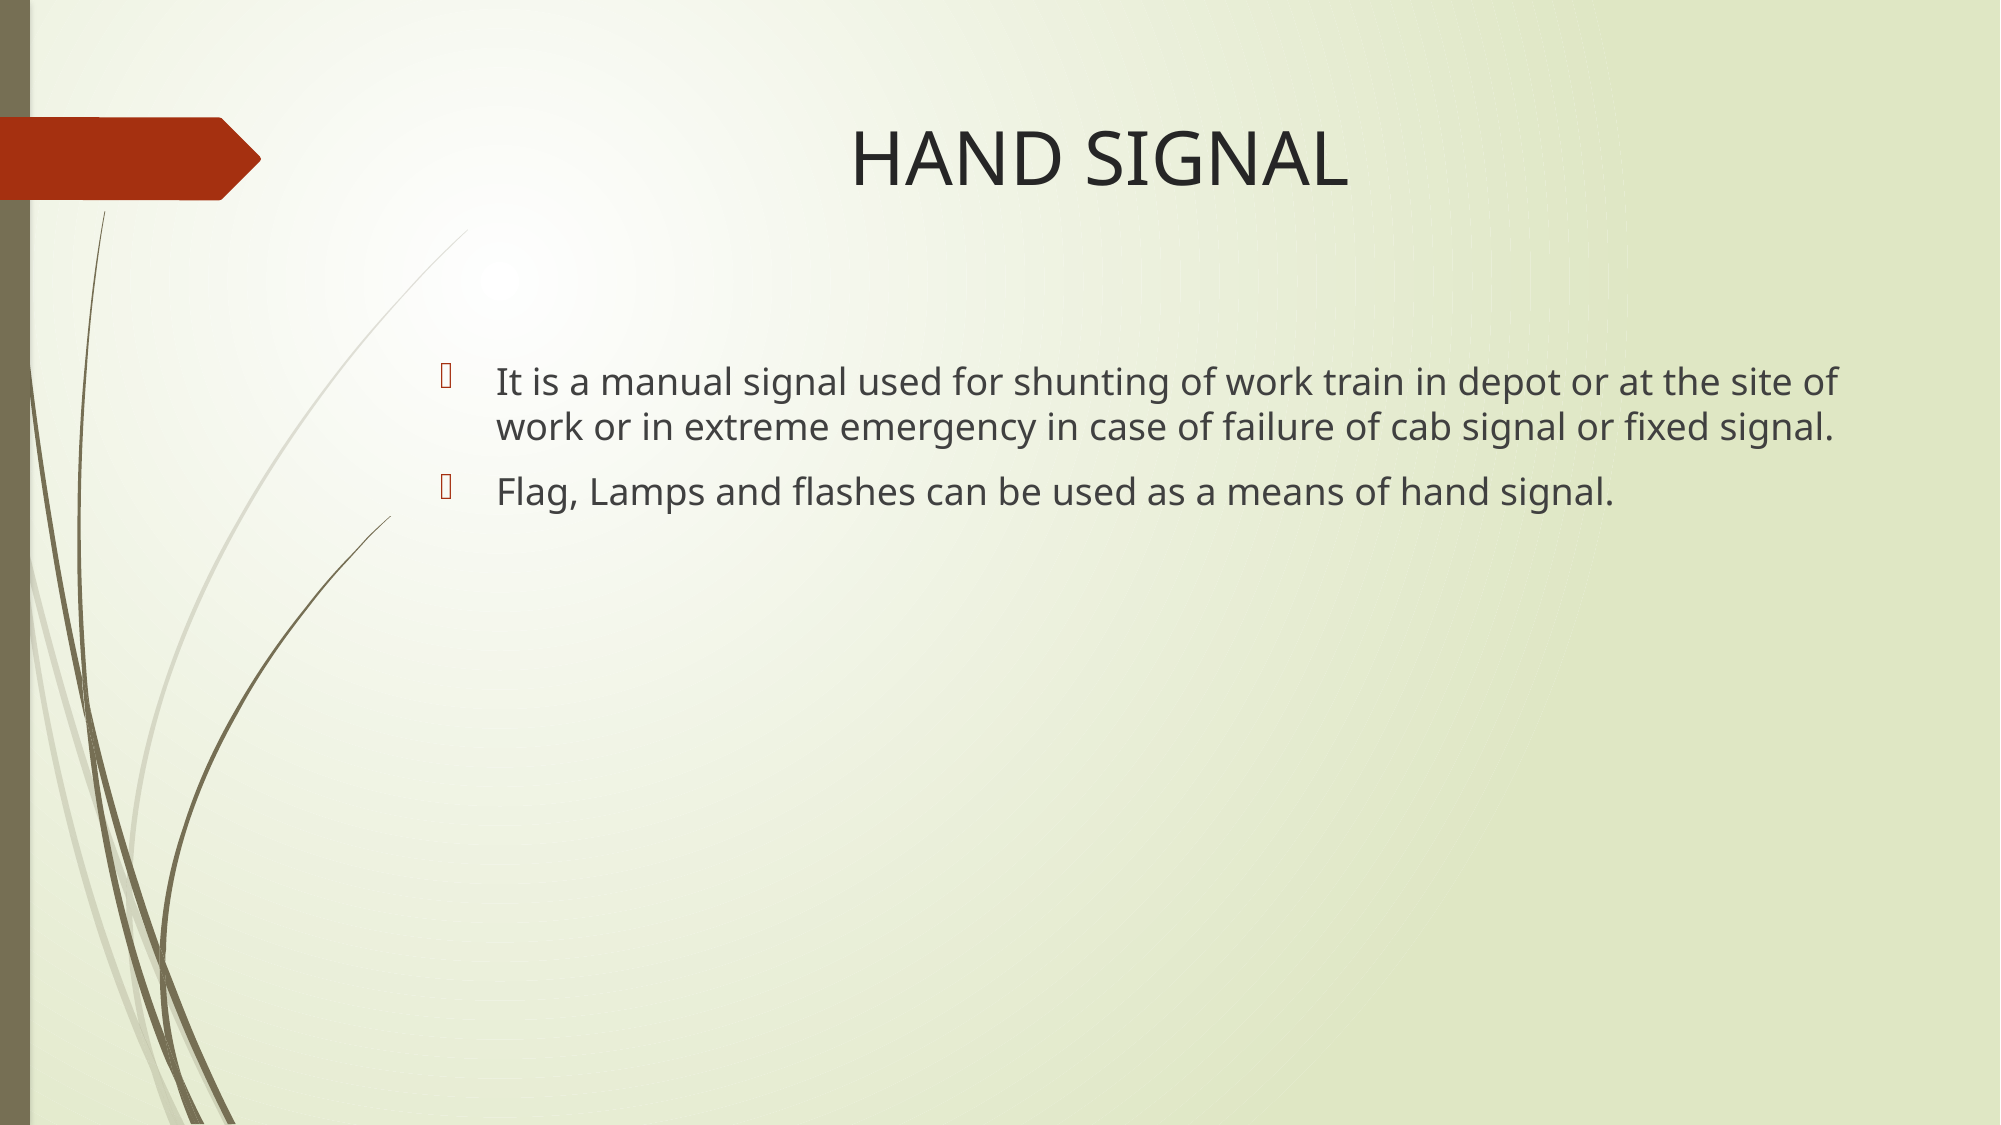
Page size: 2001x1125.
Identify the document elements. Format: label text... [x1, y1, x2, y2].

list It is a manual signal used for shunting of work train in depot or at the site of work or in extreme emergency in case of failure of cab signal or fixed signal. Flag, Lamps and flashes can be used as a means of hand signal. [424, 350, 1888, 1006]
title HAND SIGNAL [425, 102, 1888, 313]
